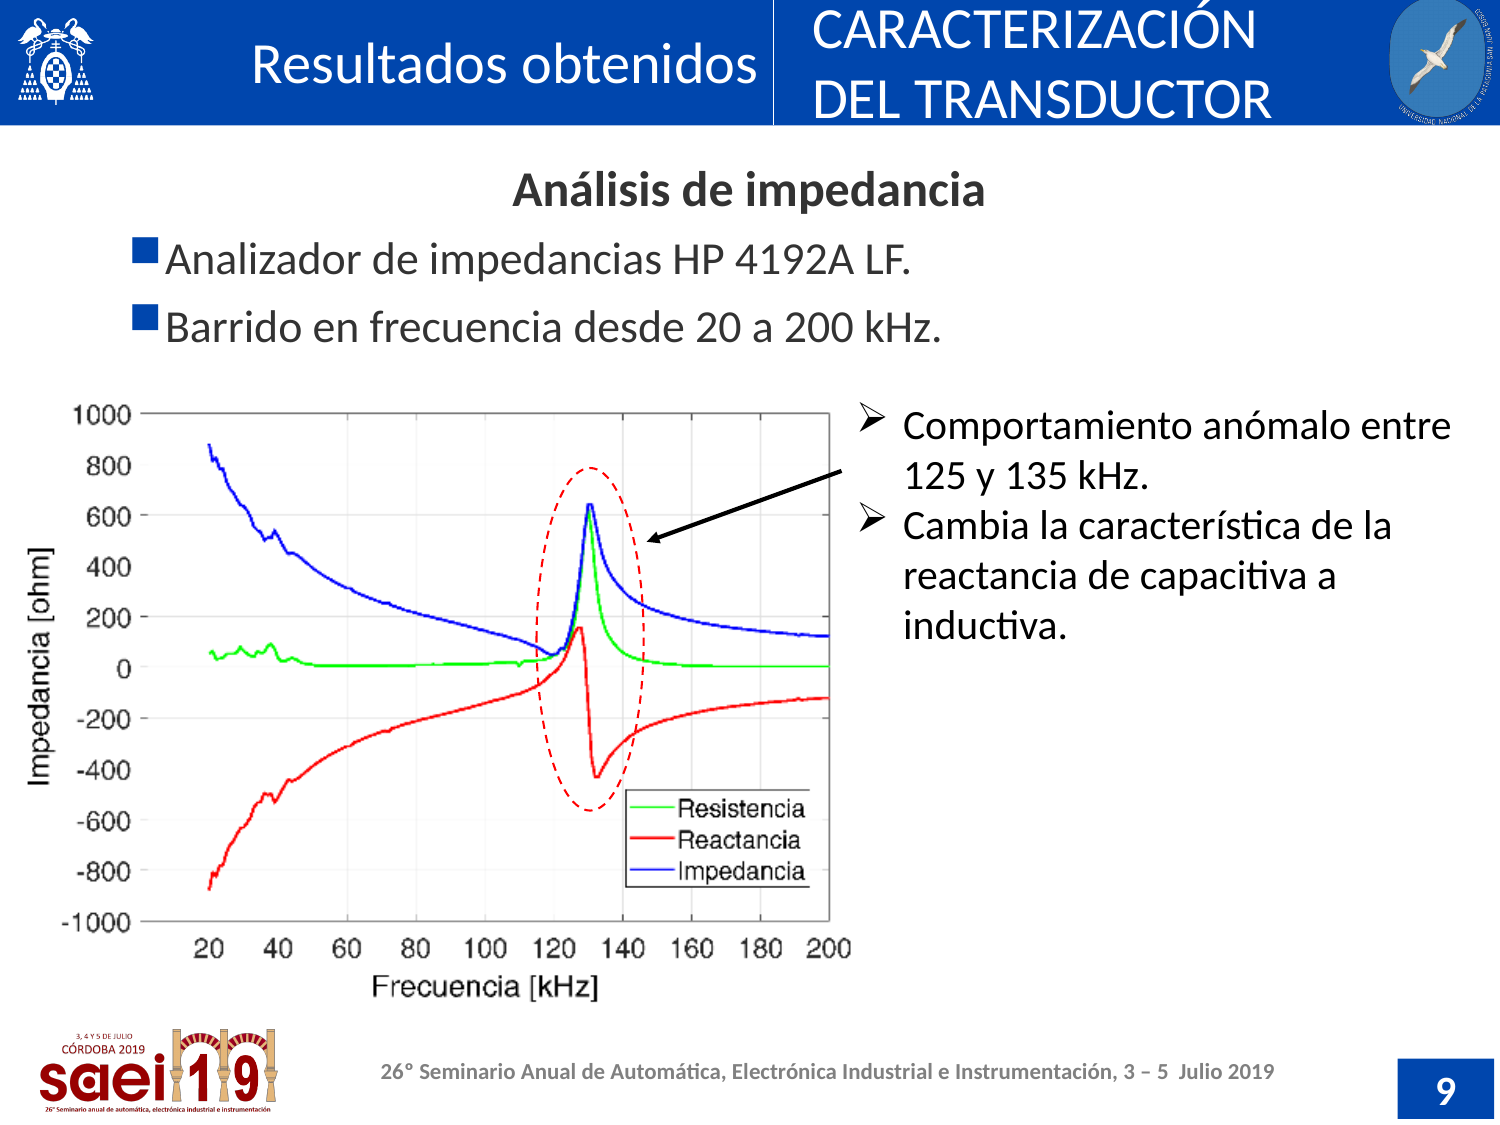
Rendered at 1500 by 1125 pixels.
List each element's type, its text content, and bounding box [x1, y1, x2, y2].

list CARACTERIZACIÓN DEL TRANSDUCTOR [797, 0, 1353, 126]
text_box Comportamiento anómalo entre 125 y 135 kHz. Cambia la característica de la reactancia de capacitiva a inductiva. [841, 390, 1495, 706]
slide_number 9 [1397, 1058, 1495, 1119]
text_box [646, 470, 843, 543]
list Análisis de impedancia Analizador de impedancias HP 4192A LF. Barrido en frecuencia desde 20 a 200 kHz. [75, 149, 1436, 371]
list Resultados obtenidos [110, 0, 774, 126]
picture [35, 1028, 278, 1118]
picture [1388, 0, 1494, 126]
picture [17, 393, 858, 1024]
